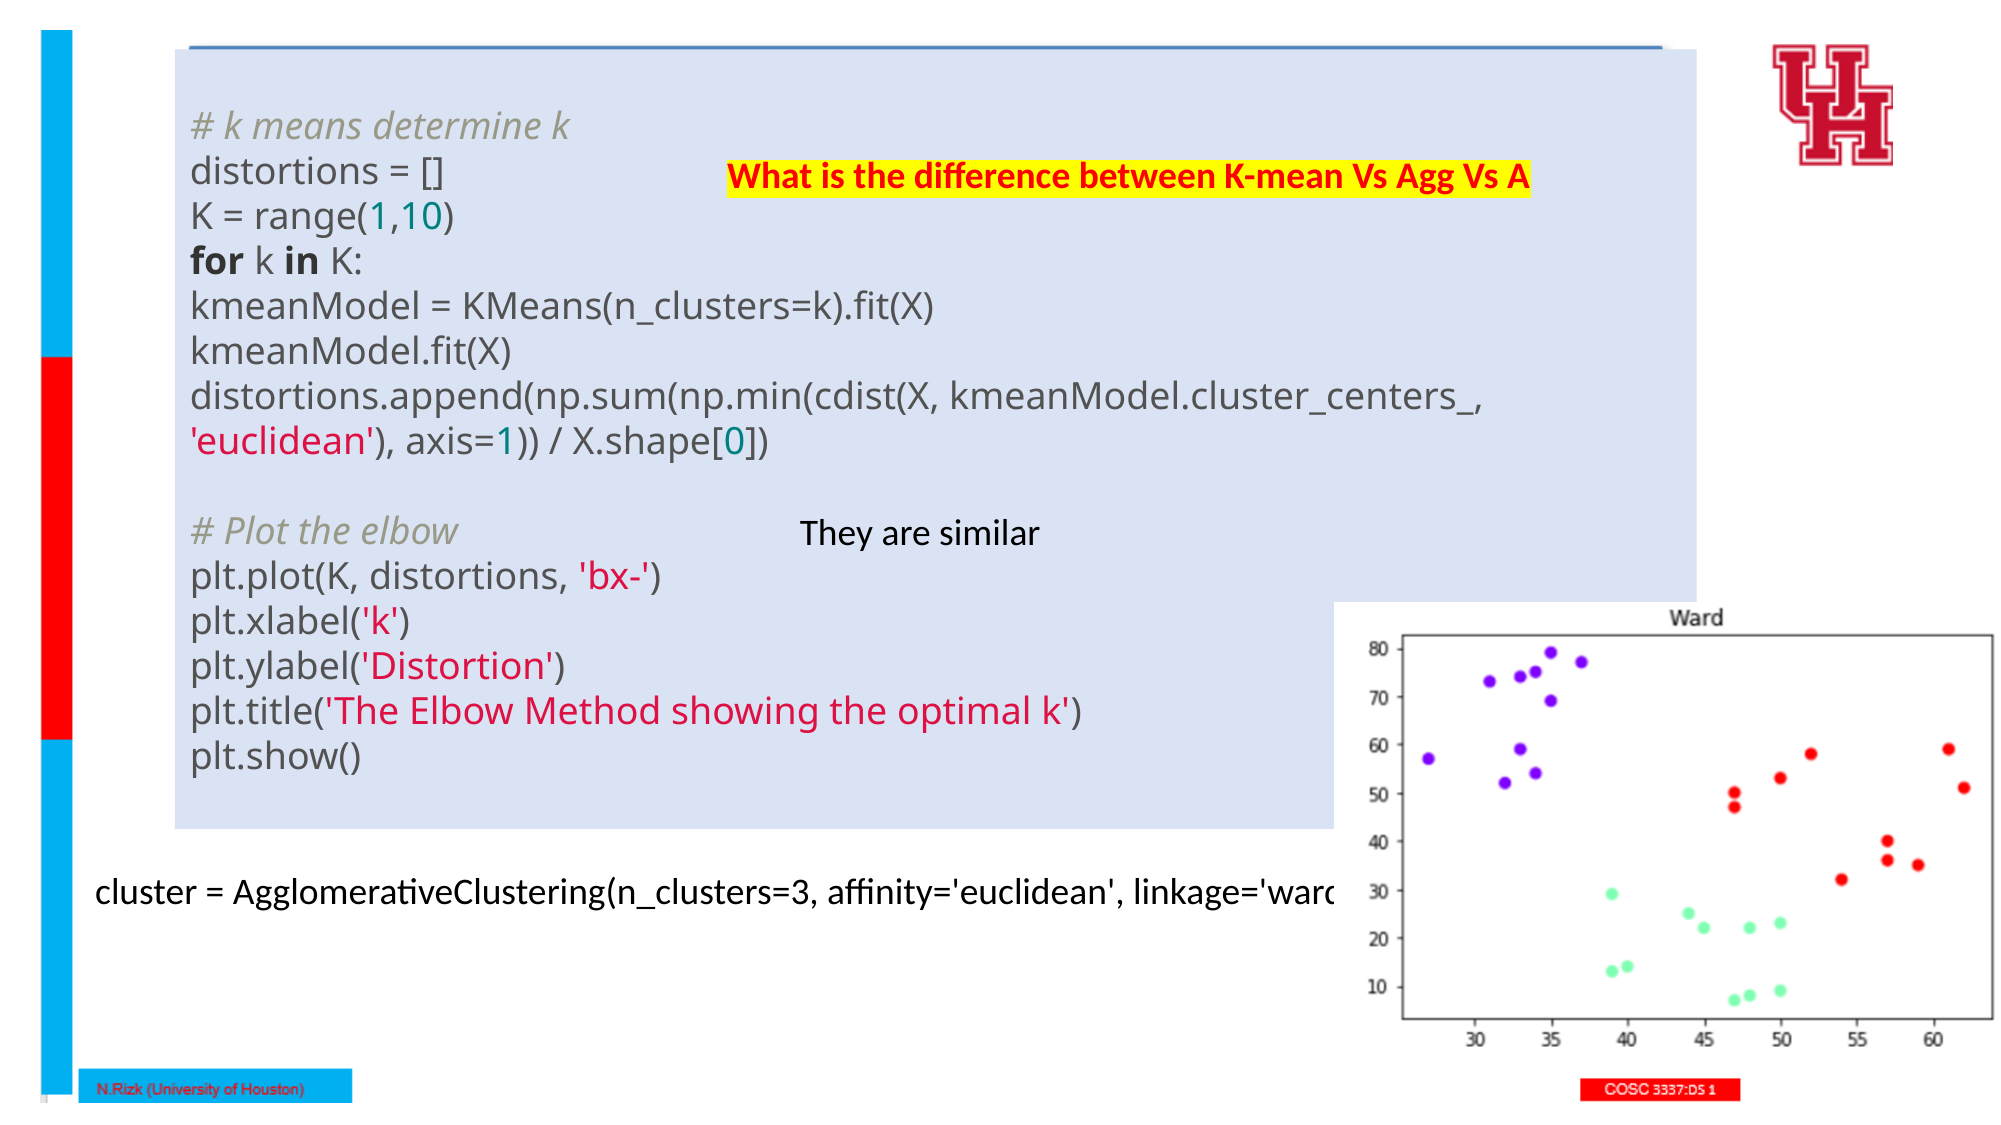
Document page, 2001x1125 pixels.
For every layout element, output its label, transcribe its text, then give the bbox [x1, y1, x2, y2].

picture [242, 1084, 297, 1094]
picture [98, 1084, 110, 1094]
text_box What is the difference between K-mean Vs Agg Vs A [712, 143, 1546, 204]
picture [113, 1084, 142, 1094]
text_box cluster = AgglomerativeClustering(n_clusters=3, affinity='euclidean', linkage='ward') [80, 814, 1334, 920]
text_box # k means determine k distortions = [] K = range(1,10) for k in K: kmeanModel = KMeans(n_clusters=k).fit(X) kmeanModel.fit(X) distortions.append(np.sum(np.min(cdist(X, kmeanModel.cluster_centers_, 'euclidean'), axis=1)) / X.shape[0]) # Plot the elbow plt.plot(K, distortions, 'bx-') plt.xlabel('k') plt.ylabel('Distortion') plt.title('The Elbow Method showing the optimal k') plt.show() [174, 49, 1697, 814]
picture [40, 30, 2000, 1103]
picture [154, 1084, 219, 1097]
text_box They are similar [785, 500, 1056, 561]
picture [147, 1084, 154, 1097]
picture [225, 1084, 236, 1094]
